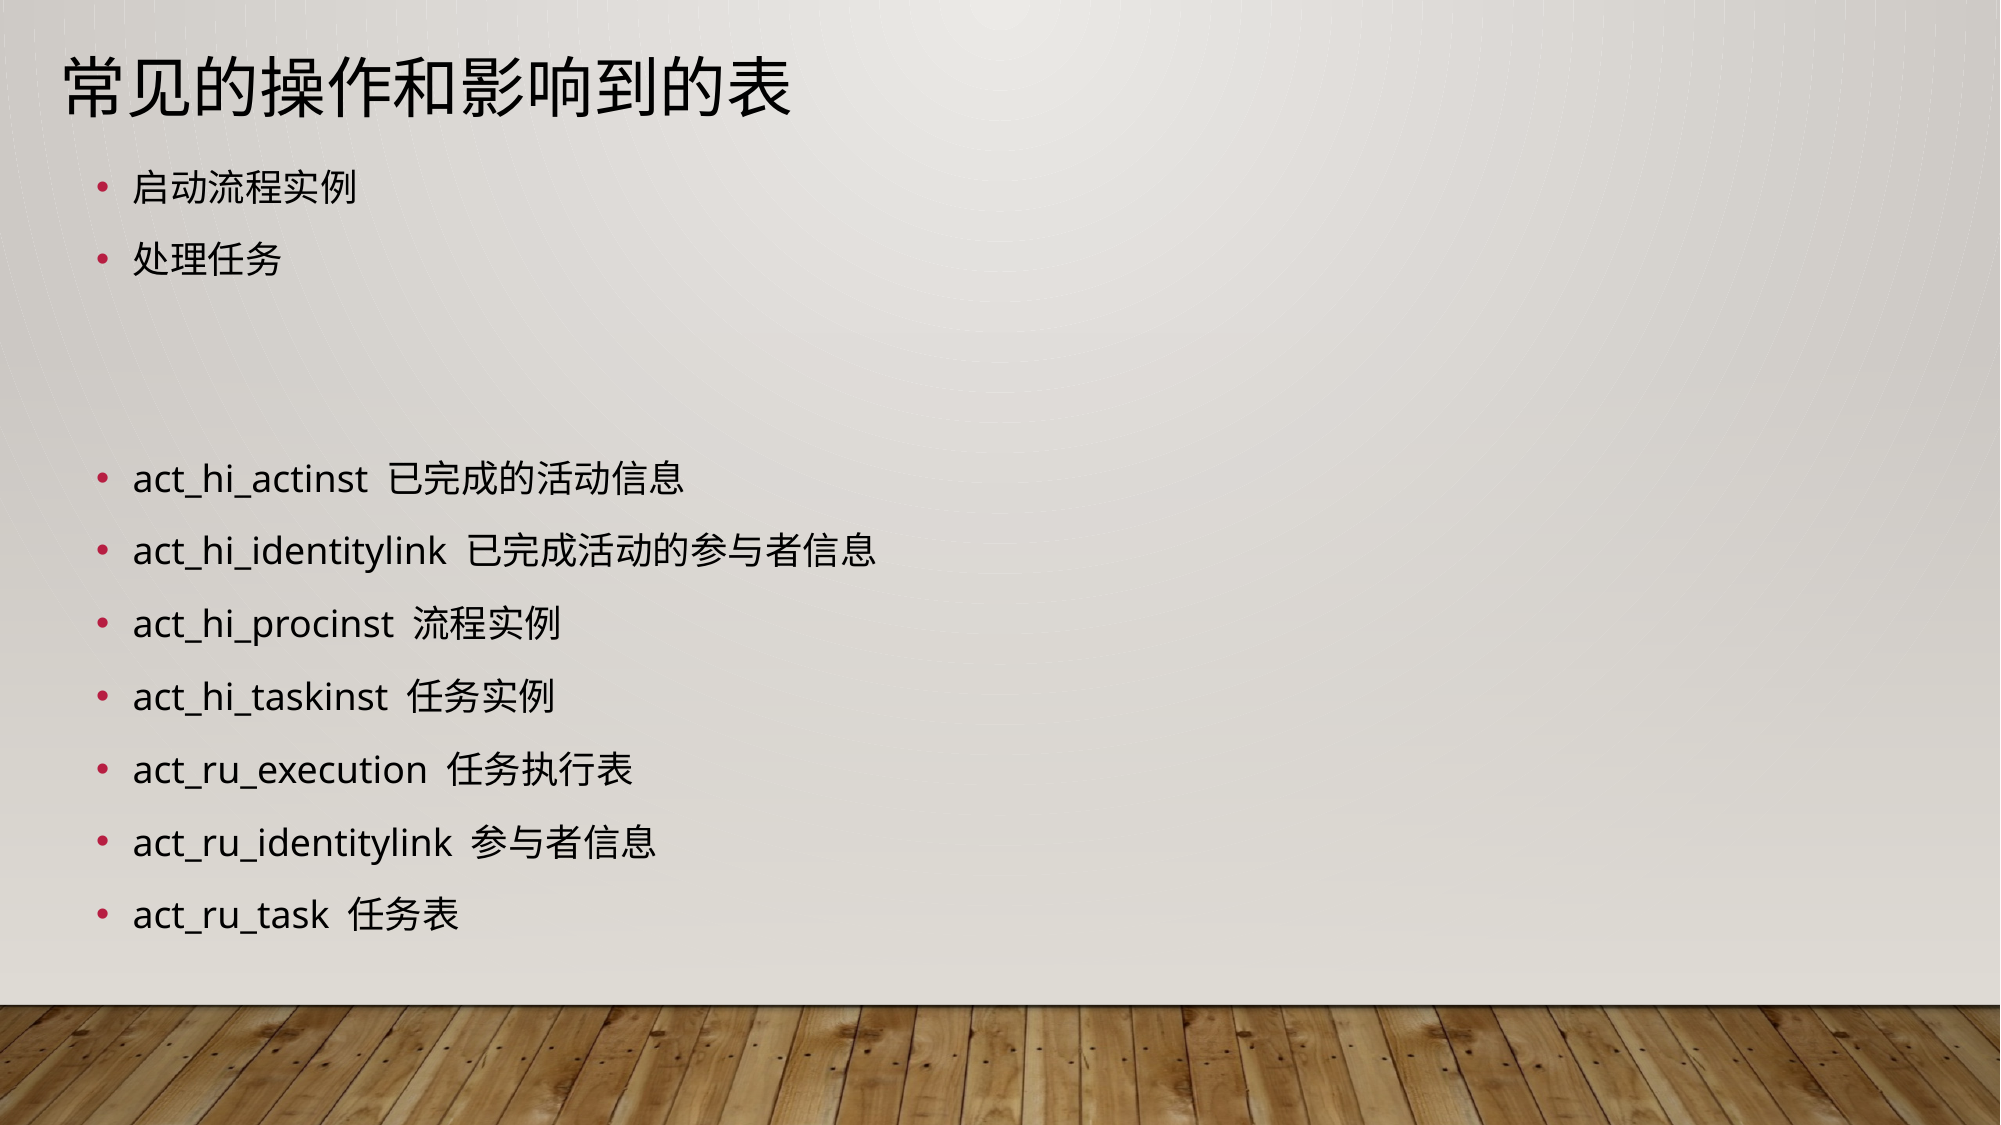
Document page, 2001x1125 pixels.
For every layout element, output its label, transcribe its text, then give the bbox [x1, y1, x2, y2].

list 启动流程实例 处理任务 act_hi_actinst 已完成的活动信息 act_hi_identitylink 已完成活动的参与者信息 act_hi_procinst 流程实例 act_hi_taskinst 任务实例 act_ru_execution 任务执行表 act_ru_identitylink 参与者信息 act_ru_task 任务表 [80, 147, 1850, 950]
title 常见的操作和影响到的表 [44, 47, 1814, 148]
picture [0, 1005, 2000, 1125]
